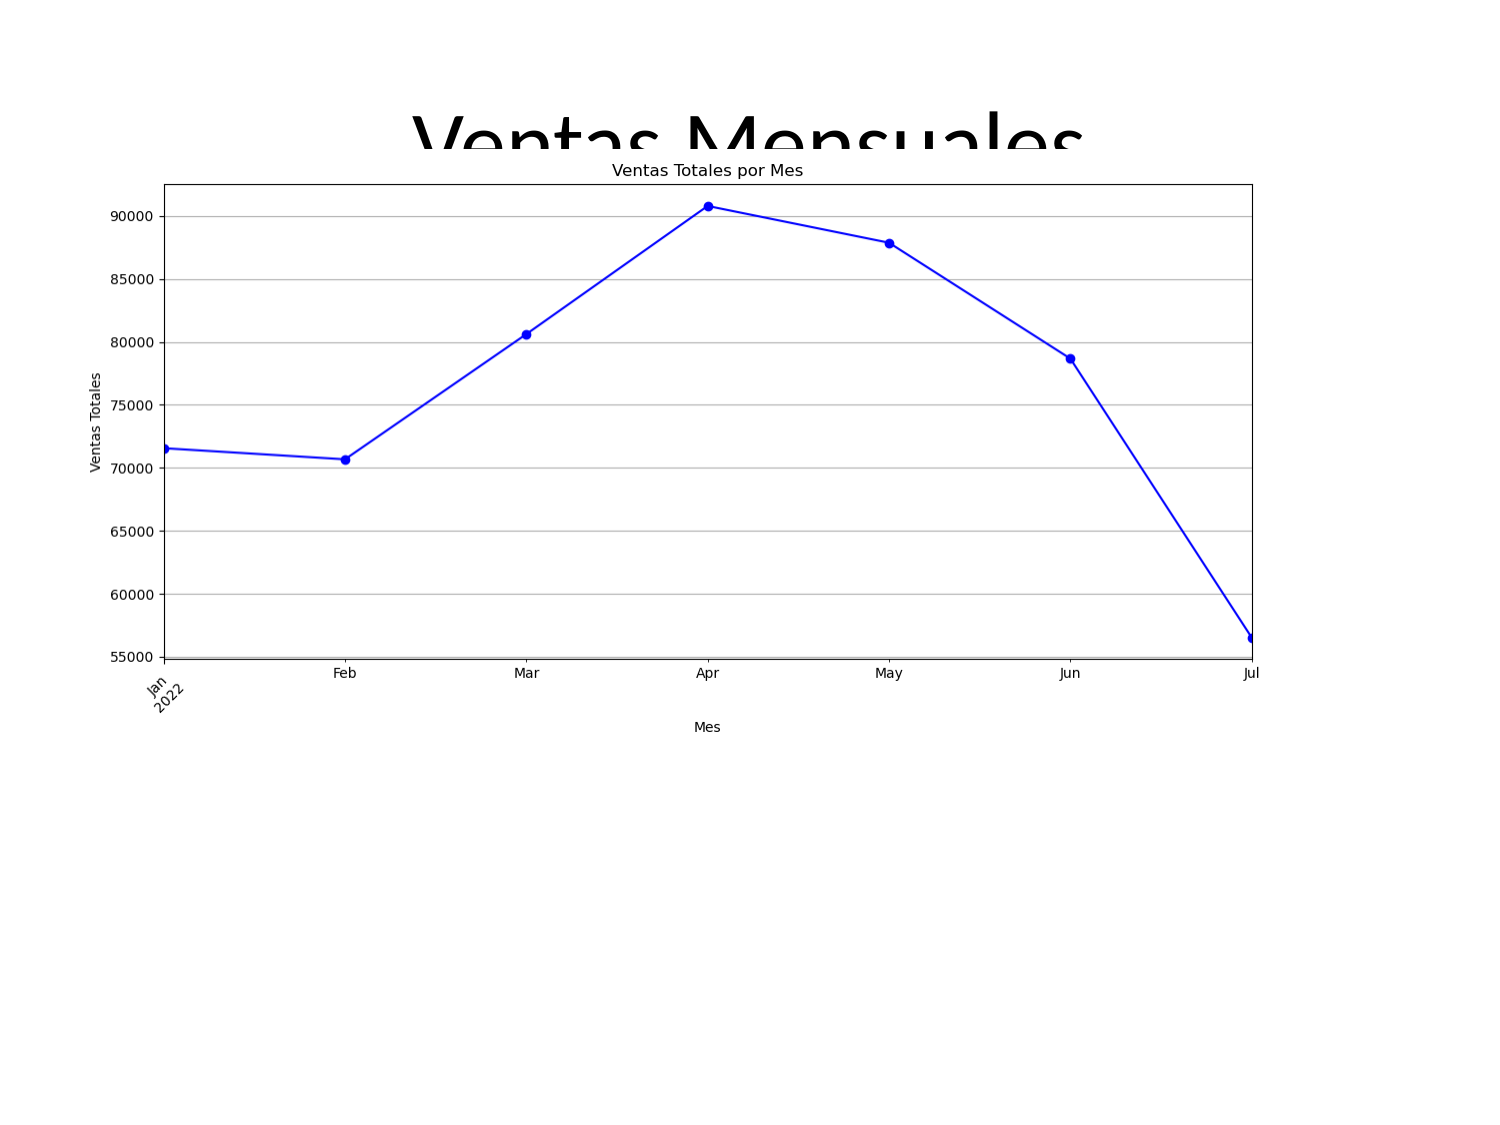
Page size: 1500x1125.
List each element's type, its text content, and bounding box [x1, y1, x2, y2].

picture [74, 149, 1276, 751]
title Ventas Mensuales [75, 45, 1425, 233]
